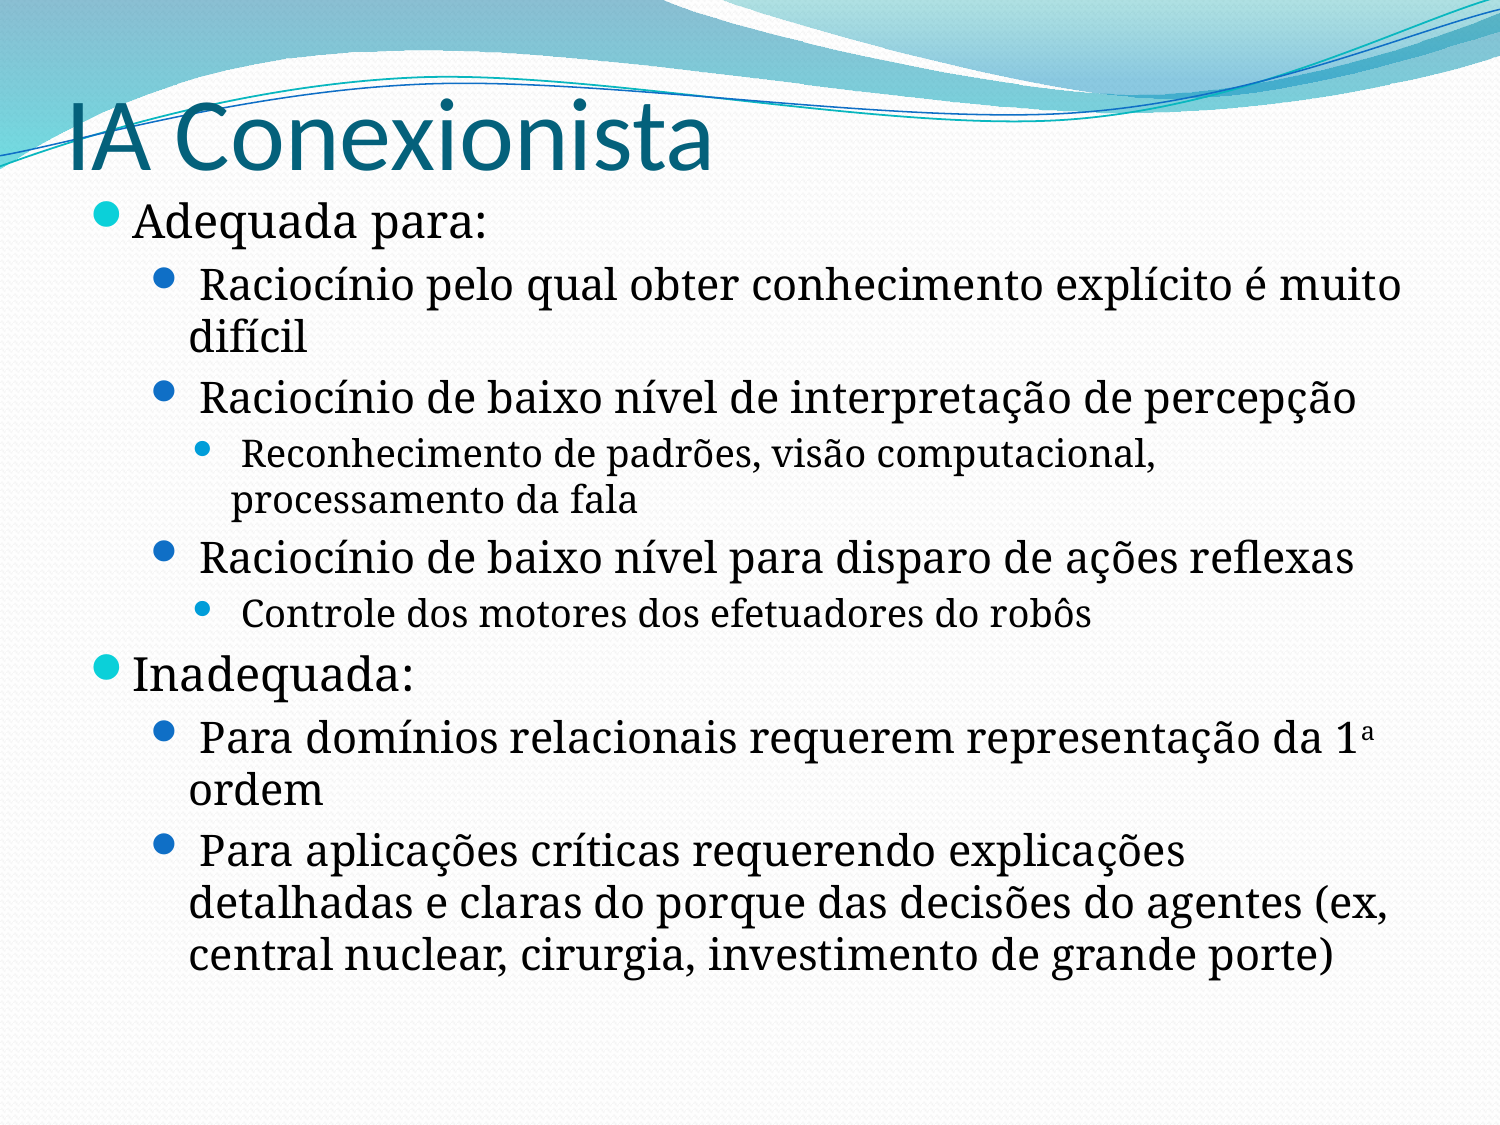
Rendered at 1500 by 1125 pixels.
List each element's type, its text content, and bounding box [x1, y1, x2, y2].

list Adequada para: Raciocínio pelo qual obter conhecimento explícito é muito difícil Raciocínio de baixo nível de interpretação de percepção Reconhecimento de padrões, visão computacional, processamento da fala Raciocínio de baixo nível para disparo de ações reflexas Controle dos motores dos efetuadores do robôs Inadequada: Para domínios relacionais requerem representação da 1a ordem Para aplicações críticas requerendo explicações detalhadas e claras do porque das decisões do agentes (ex, central nuclear, cirurgia, investimento de grande porte) [75, 184, 1425, 1038]
title IA Conexionista [64, 3, 1415, 192]
